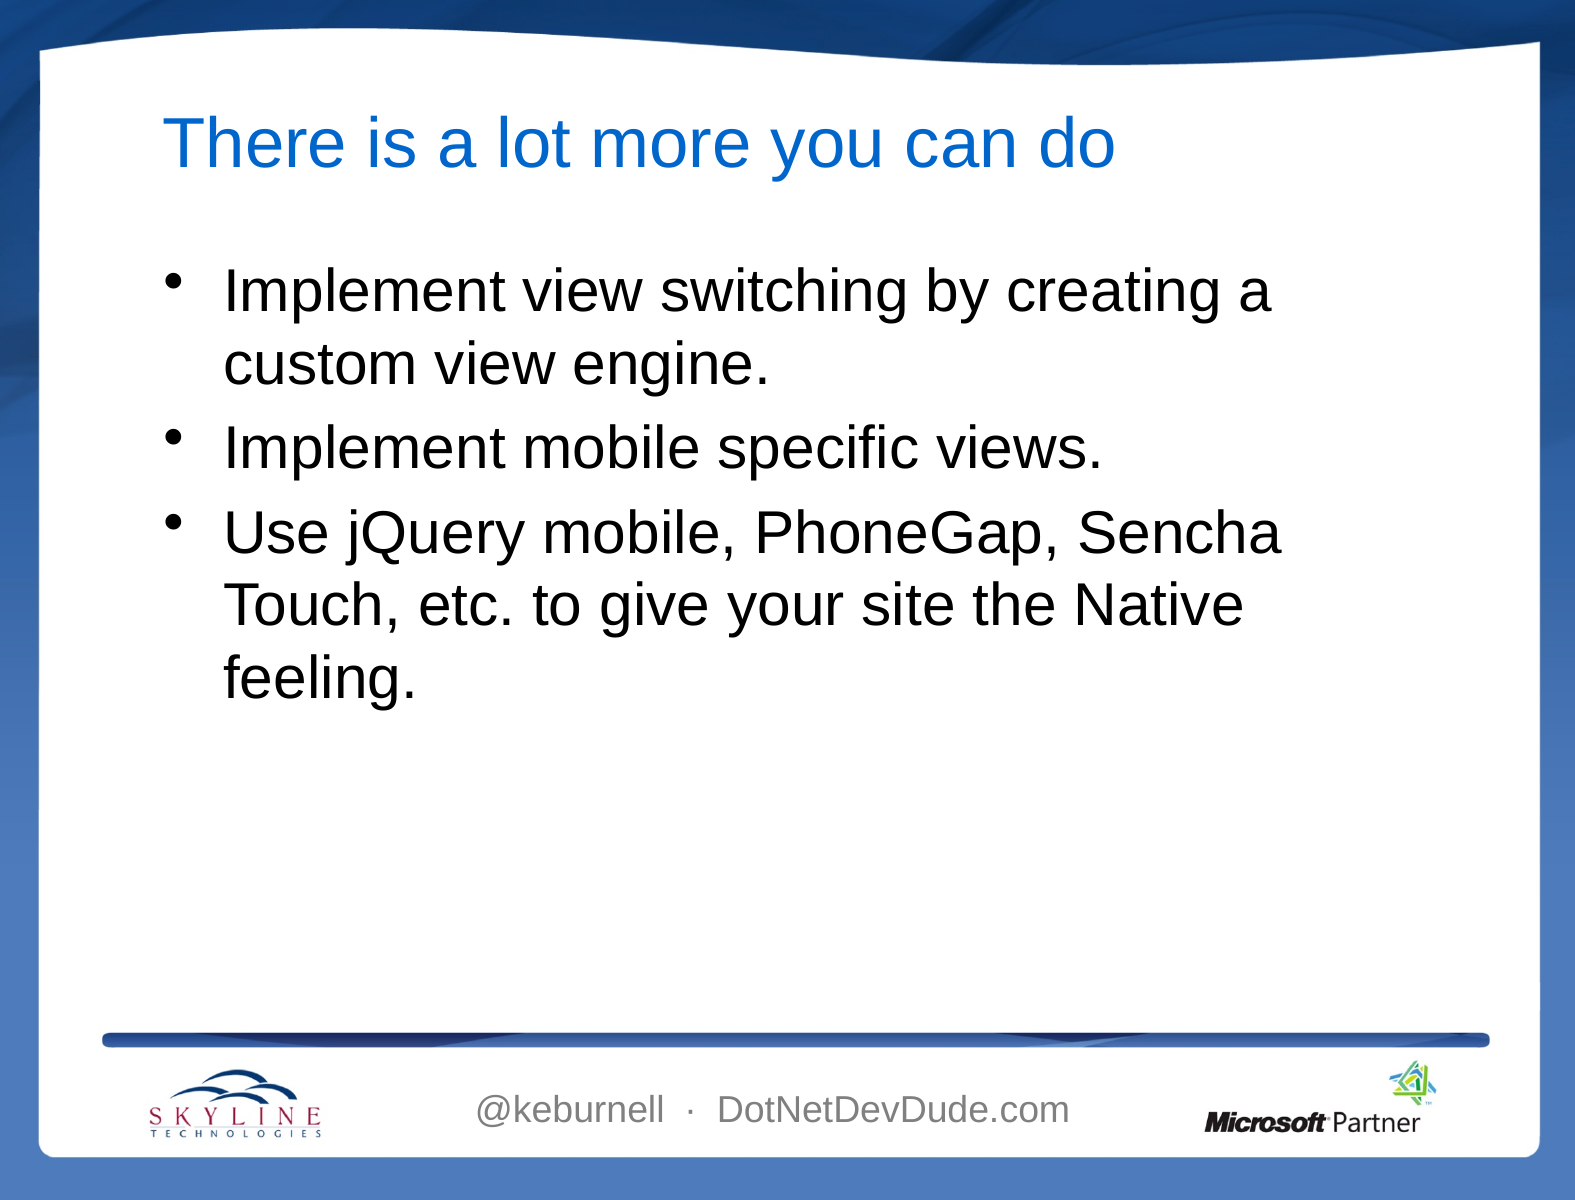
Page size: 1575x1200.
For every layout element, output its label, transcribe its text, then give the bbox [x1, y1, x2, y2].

text_box Implement view switching by creating a custom view engine. Implement mobile specific views. Use jQuery mobile, PhoneGap, Sencha Touch, etc. to give your site the Native feeling. [147, 243, 1357, 1026]
text_box @keburnell ∙ DotNetDevDude.com [399, 1077, 1146, 1138]
picture [0, 0, 1575, 1200]
title There is a lot more you can do [146, 62, 1356, 218]
